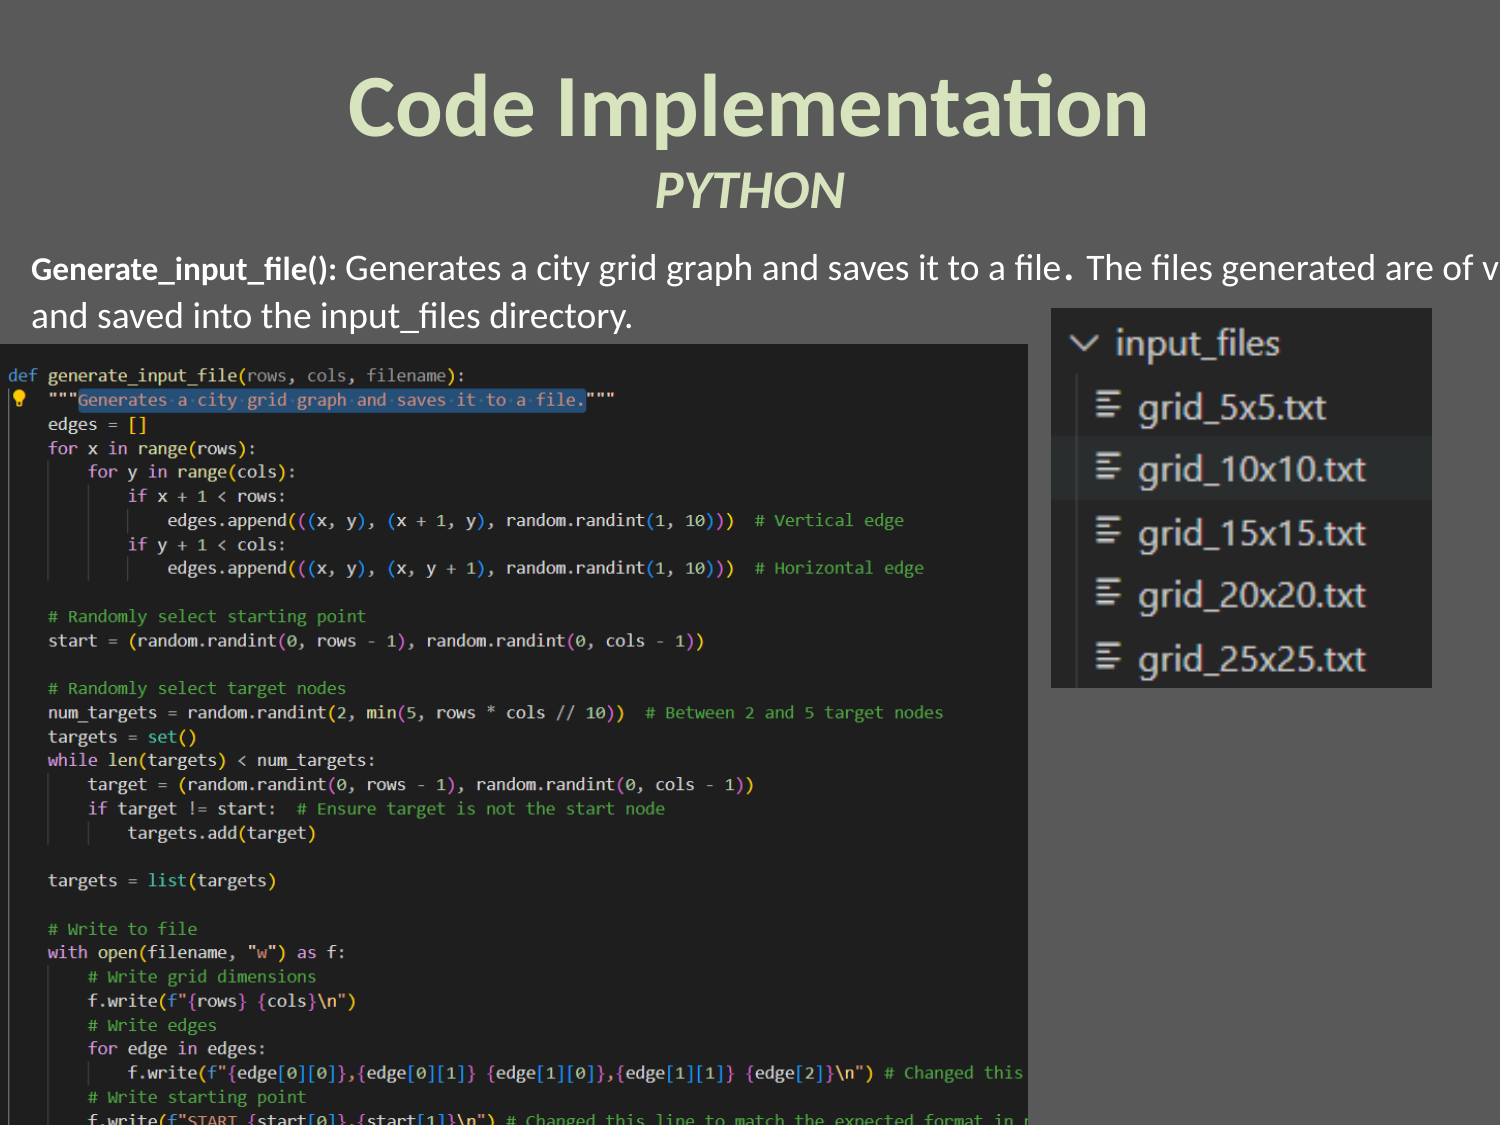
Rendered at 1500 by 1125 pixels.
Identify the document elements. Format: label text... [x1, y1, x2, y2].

list Generate_input_file(): Generates a city grid graph and saves it to a file. The files generated are of varying data sizes, and saved into the input_files directory. [16, 223, 1500, 359]
picture [0, 344, 1028, 1125]
picture [1050, 308, 1432, 688]
title Code Implementation PYTHON [75, 39, 1425, 223]
